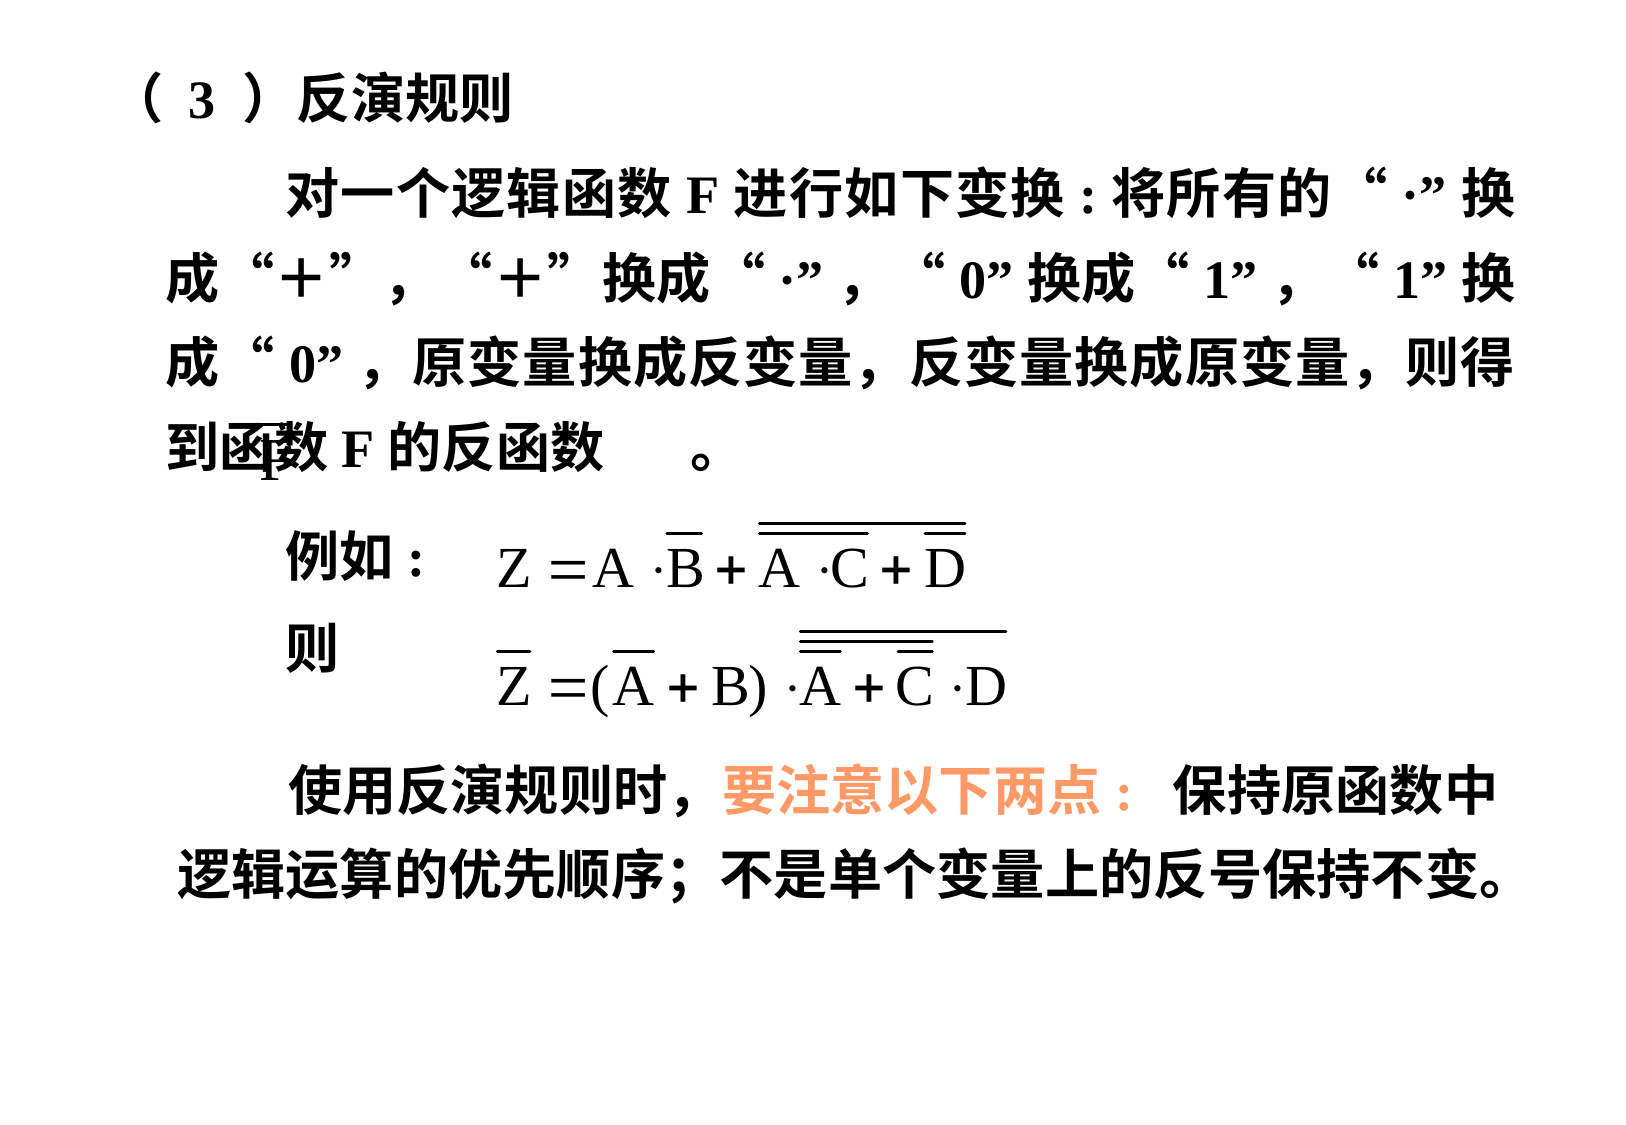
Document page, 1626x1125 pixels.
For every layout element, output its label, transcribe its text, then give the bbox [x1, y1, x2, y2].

text_box 使用反演规则时，要注意以下两点: 保持原函数中逻辑运算的优先顺序；不是单个变量上的反号保持不变。 [162, 729, 1531, 914]
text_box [249, 408, 306, 491]
list [94, 54, 1562, 1037]
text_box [270, 508, 1016, 732]
text_box （ 3 ）反演规则 对一个逻辑函数F进行如下变换:将所有的“·”换成“＋”，“＋”换成“·”，“0”换成“1”，“1”换成“0”，原变量换成反变量，反变量换成原变量，则得到函数F的反函数 。 [94, 37, 1531, 526]
